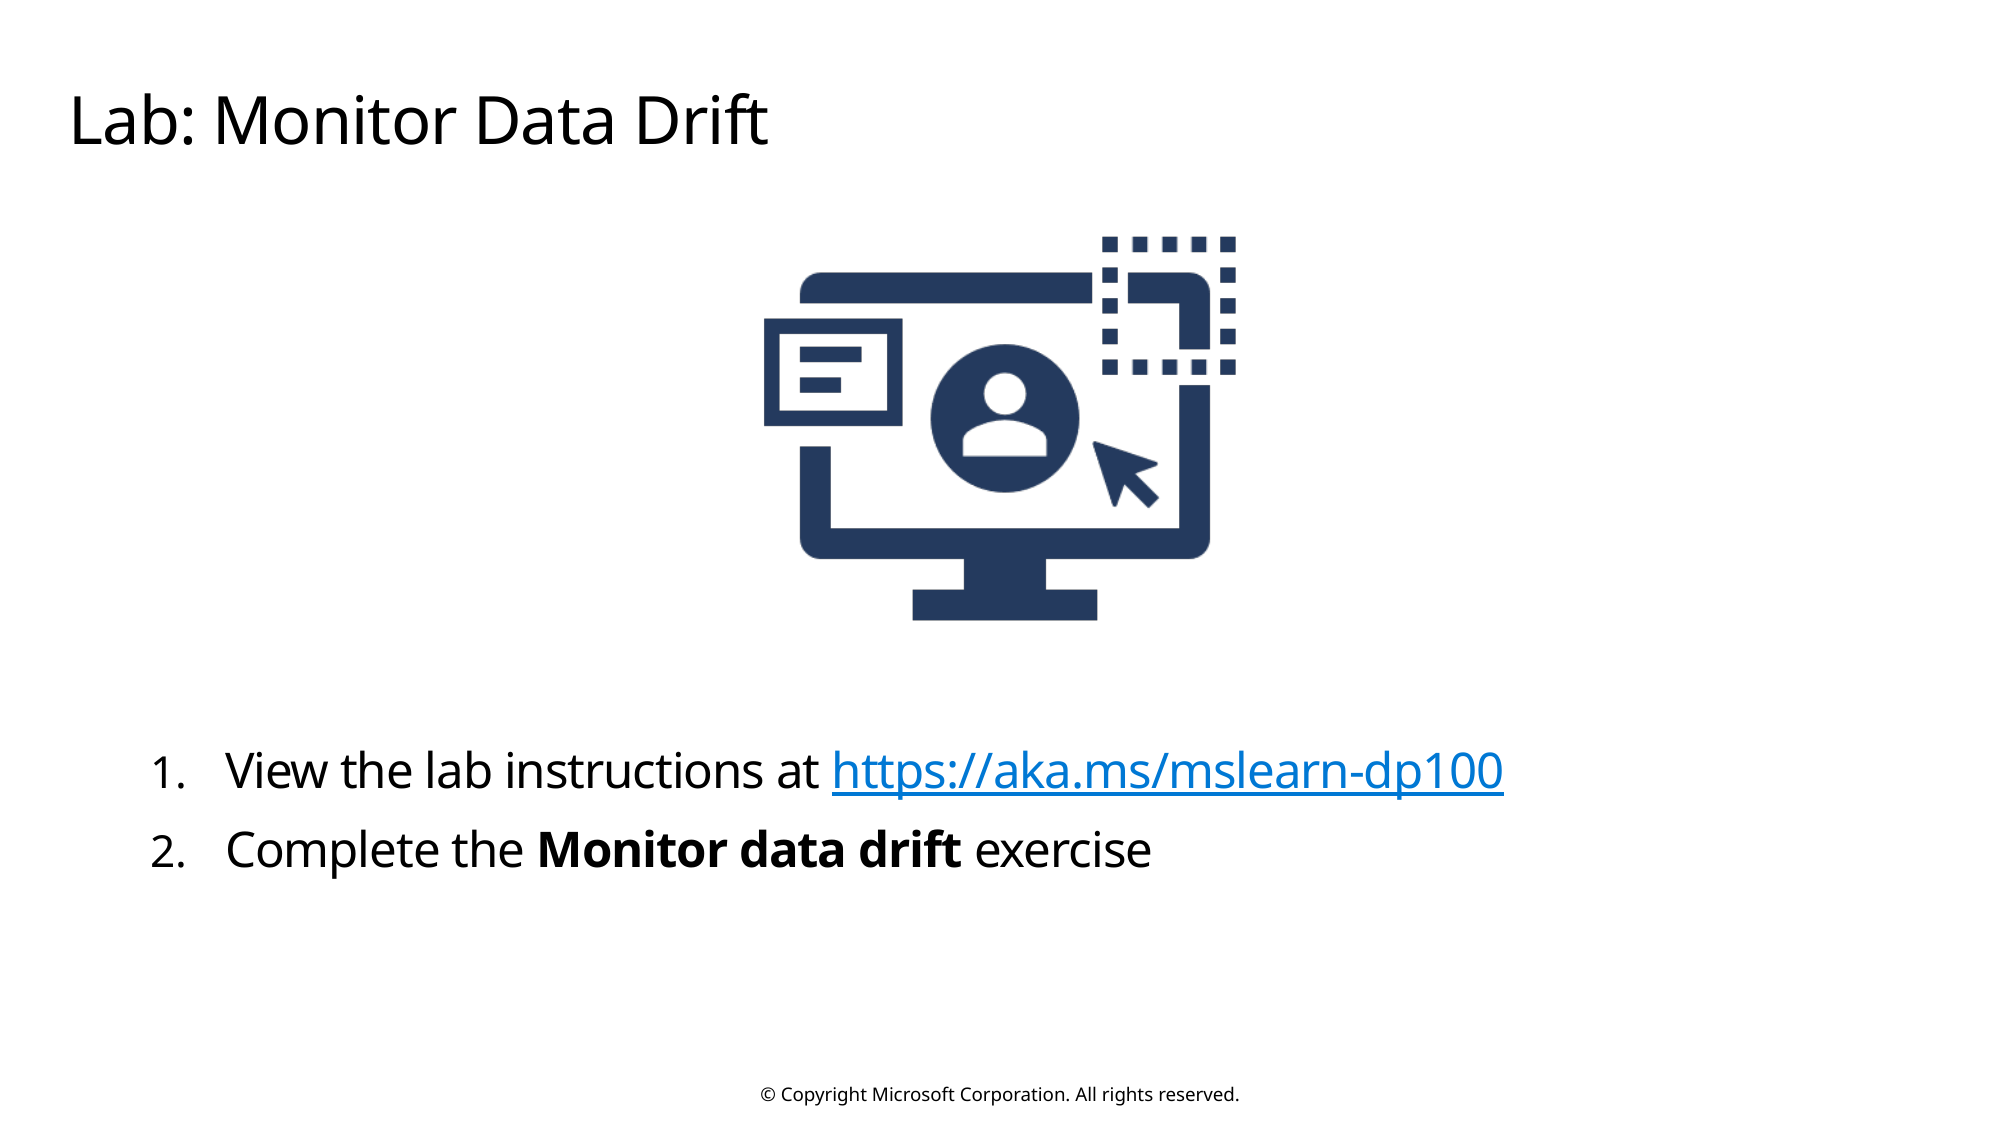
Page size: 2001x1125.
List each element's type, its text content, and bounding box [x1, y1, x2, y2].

picture [754, 195, 1246, 687]
title Lab: Monitor Data Drift [68, 72, 1930, 184]
text_box View the lab instructions at https://aka.ms/mslearn-dp100 Complete the Monitor data drift exercise [150, 732, 1816, 886]
